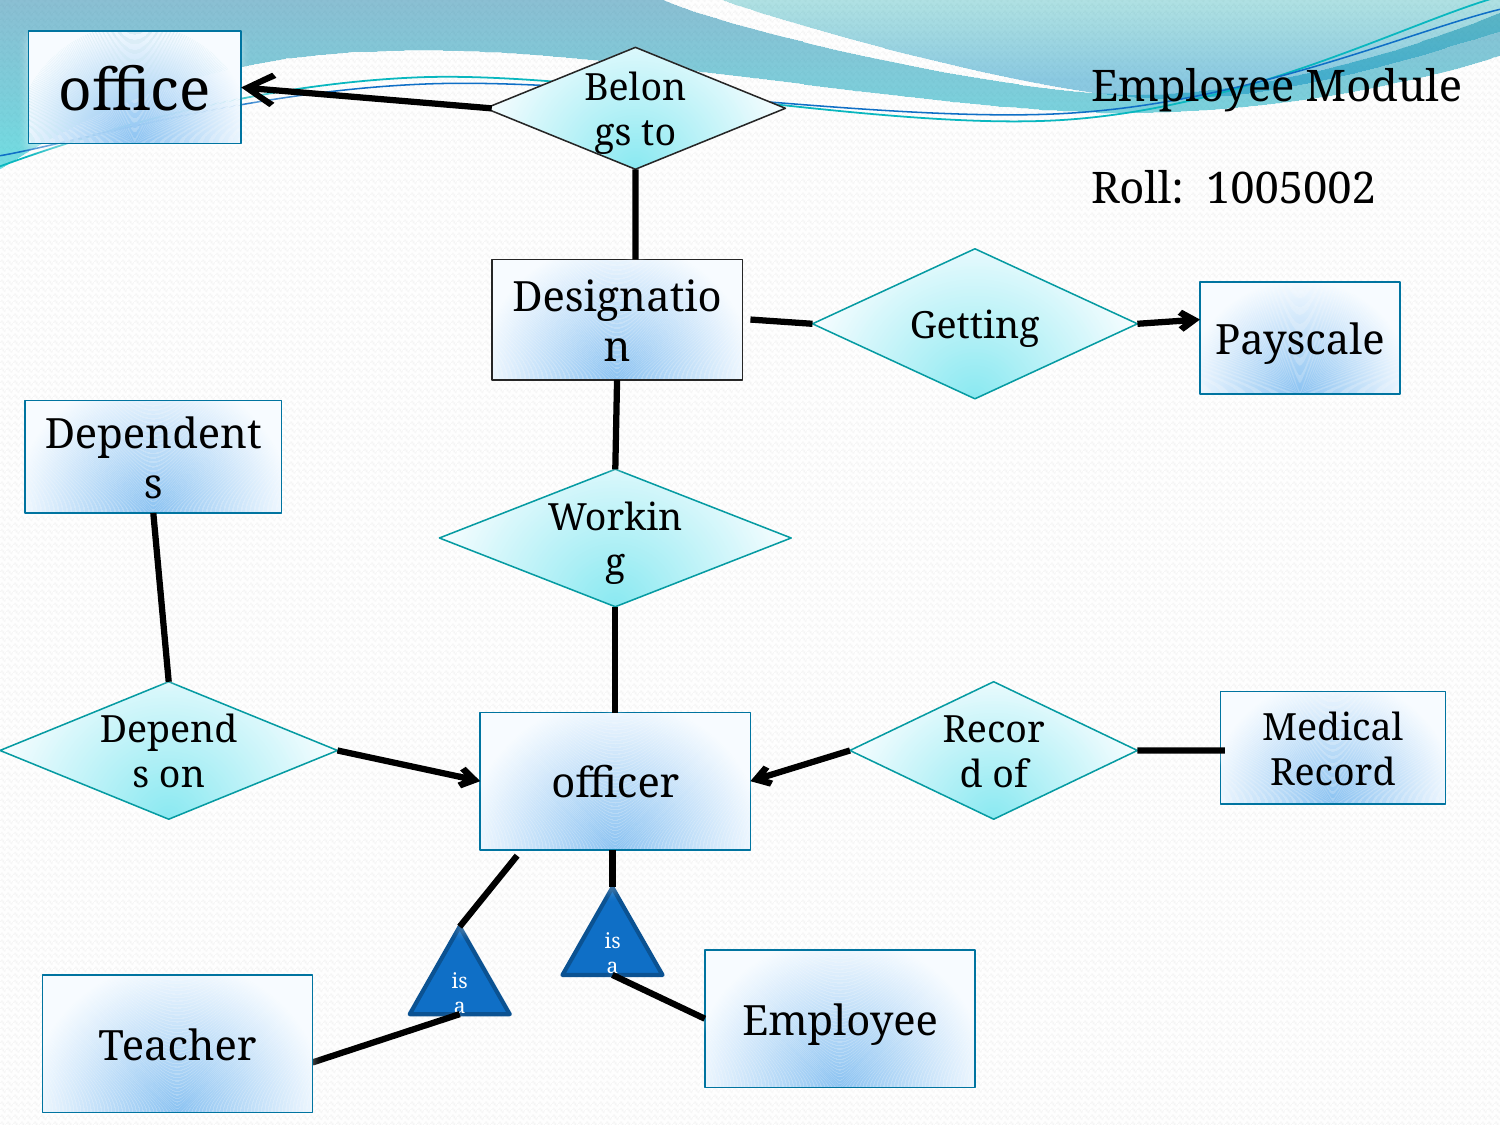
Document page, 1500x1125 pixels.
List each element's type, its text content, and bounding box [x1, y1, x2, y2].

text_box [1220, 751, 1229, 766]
text_box Payscale [1199, 281, 1401, 395]
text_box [606, 712, 624, 723]
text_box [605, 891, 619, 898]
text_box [608, 889, 617, 894]
text_box Employee [704, 949, 976, 1088]
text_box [626, 259, 644, 270]
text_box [750, 319, 813, 325]
text_box Working [438, 472, 792, 607]
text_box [629, 259, 642, 266]
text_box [312, 1013, 460, 1063]
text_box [750, 750, 851, 782]
text_box isa [560, 895, 665, 978]
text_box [743, 751, 751, 794]
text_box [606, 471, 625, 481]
text_box isa [407, 934, 512, 1017]
text_box relation [704, 978, 711, 1032]
text_box Teacher [42, 974, 313, 1113]
text_box name [305, 1015, 313, 1074]
text_box officer [479, 712, 751, 851]
text_box Medical Record [1220, 691, 1446, 805]
text_box Designation [491, 259, 743, 381]
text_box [459, 855, 518, 927]
text_box office [28, 30, 242, 144]
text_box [234, 85, 242, 118]
text_box Record of [851, 681, 1137, 820]
text_box Employee Module Roll: 1005002 [1076, 0, 1478, 220]
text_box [479, 753, 486, 793]
text_box Getting [816, 248, 1134, 400]
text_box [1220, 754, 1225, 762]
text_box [337, 750, 481, 782]
text_box Dependents [24, 400, 282, 514]
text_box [1137, 319, 1201, 325]
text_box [612, 974, 706, 1019]
text_box Belongs to [497, 46, 787, 169]
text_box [153, 512, 169, 682]
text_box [240, 87, 492, 109]
text_box Record of [149, 683, 177, 694]
text_box Depends on [0, 684, 336, 820]
